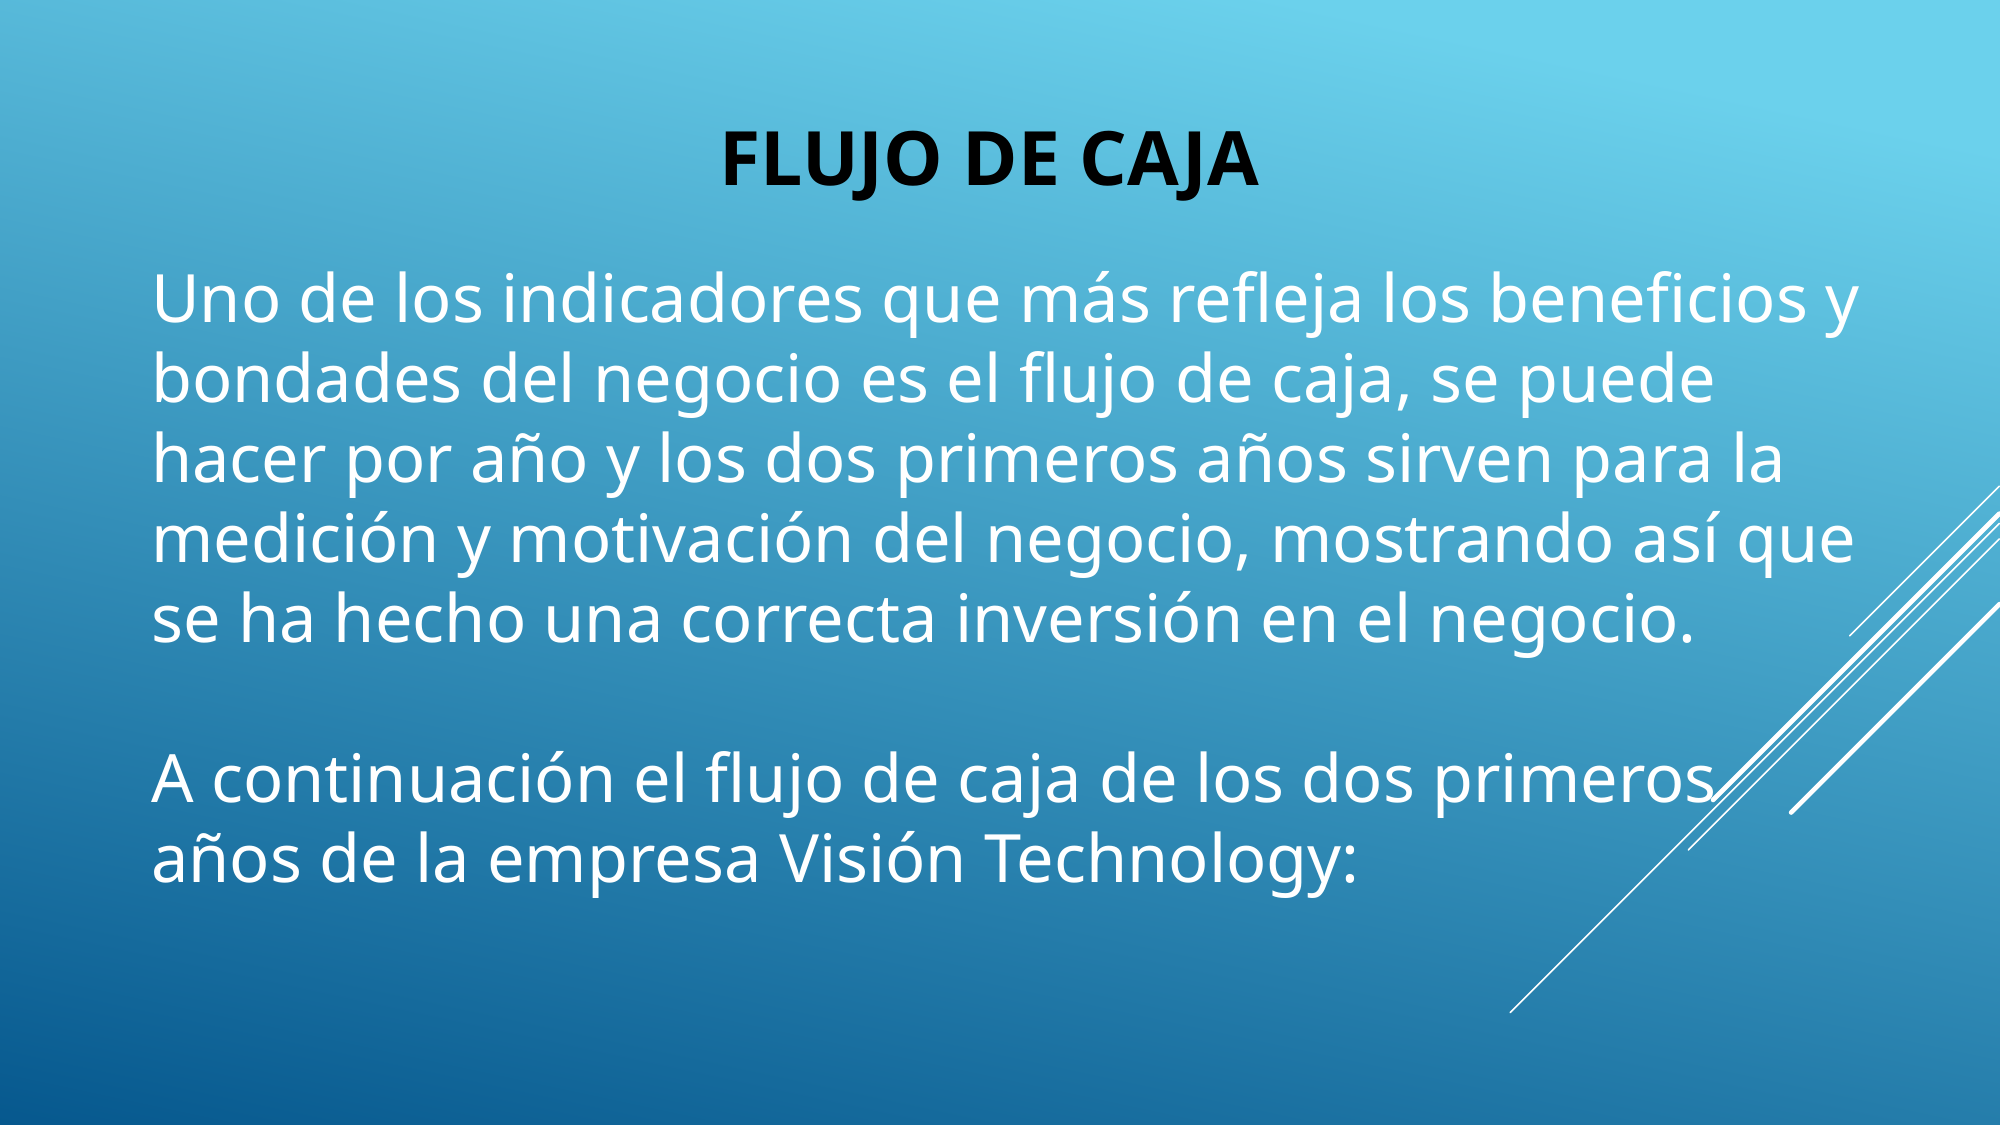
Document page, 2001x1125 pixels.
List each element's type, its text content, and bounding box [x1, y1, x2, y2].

text_box FLUJO DE CAJA [12, 102, 1967, 298]
text_box Uno de los indicadores que más refleja los beneficios y bondades del negocio es el flujo de caja, se puede hacer por año y los dos primeros años sirven para la medición y motivación del negocio, mostrando así que se ha hecho una correcta inversión en el negocio. A continuación el flujo de caja de los dos primeros años de la empresa Visión Technology: [136, 248, 1879, 904]
